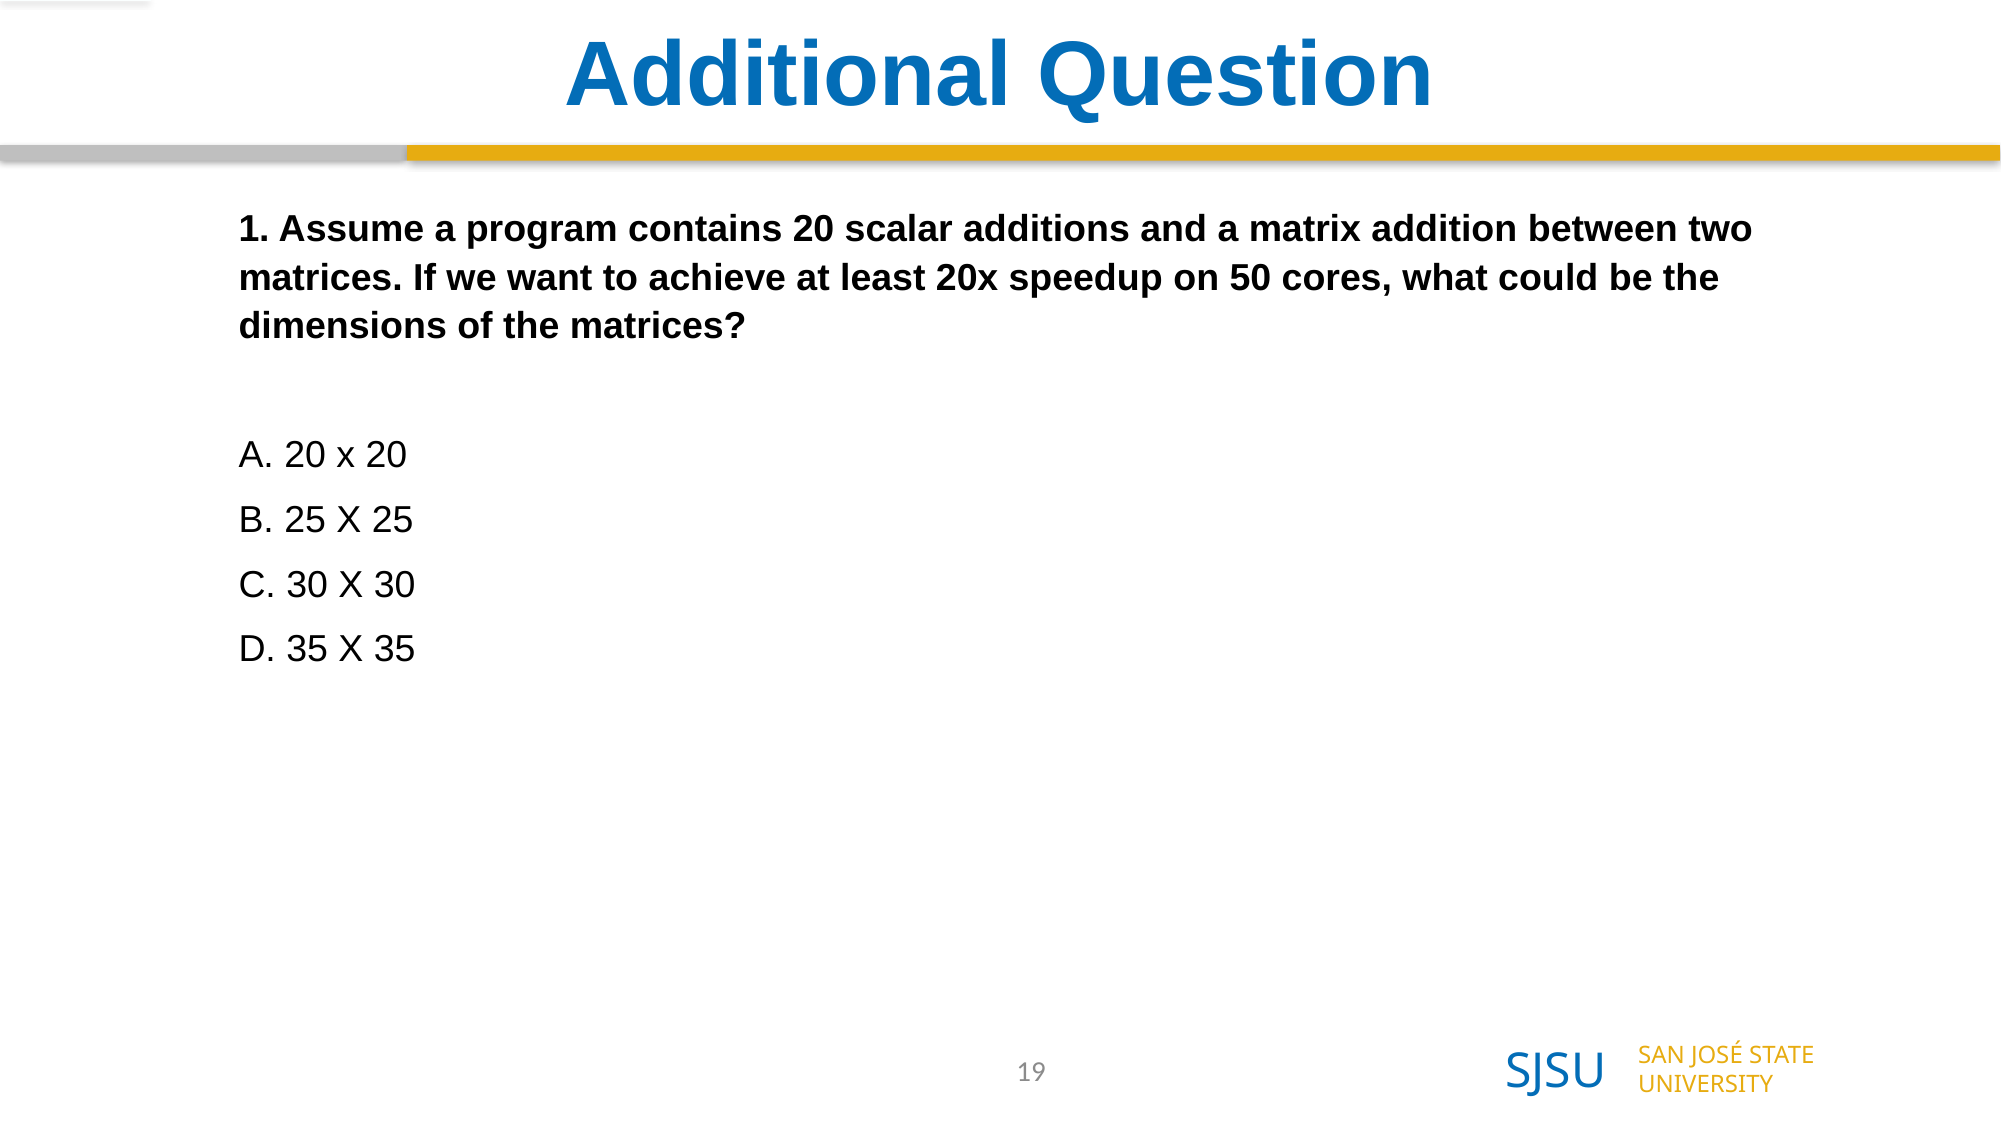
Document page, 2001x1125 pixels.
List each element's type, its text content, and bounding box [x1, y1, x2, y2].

slide_number 19 [797, 1040, 1265, 1100]
list 1. Assume a program contains 20 scalar additions and a matrix addition between two matrices. If we want to achieve at least 20x speedup on 50 cores, what could be the dimensions of the matrices? A. 20 x 20 B. 25 X 25 C. 30 X 30 D. 35 X 35 [223, 193, 1900, 1085]
title Additional Question [99, 11, 1900, 126]
